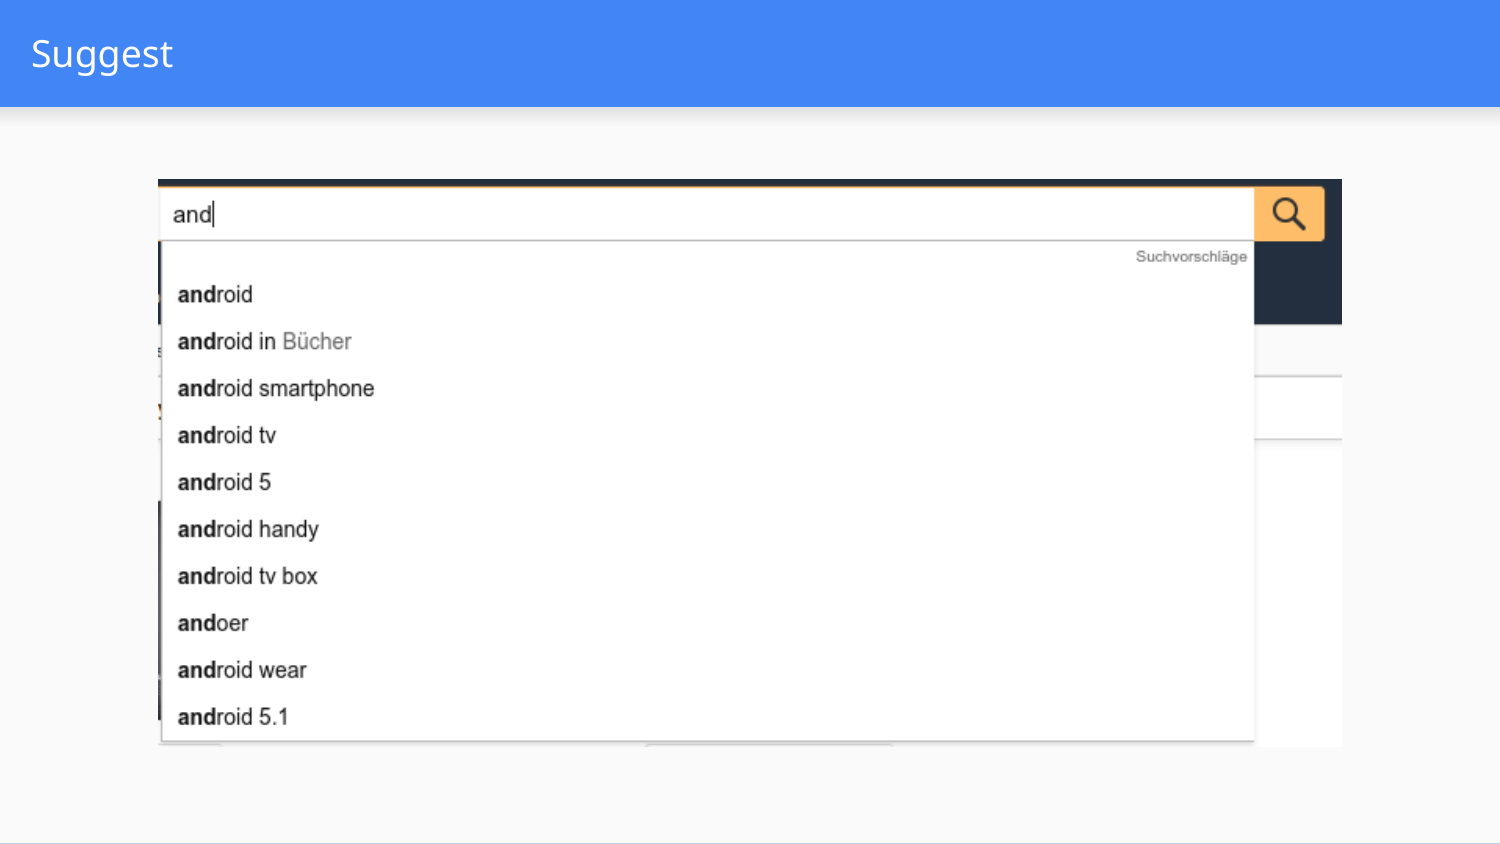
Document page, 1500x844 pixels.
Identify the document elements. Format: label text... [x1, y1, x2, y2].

title Suggest [16, 2, 1464, 102]
picture [158, 179, 1342, 748]
